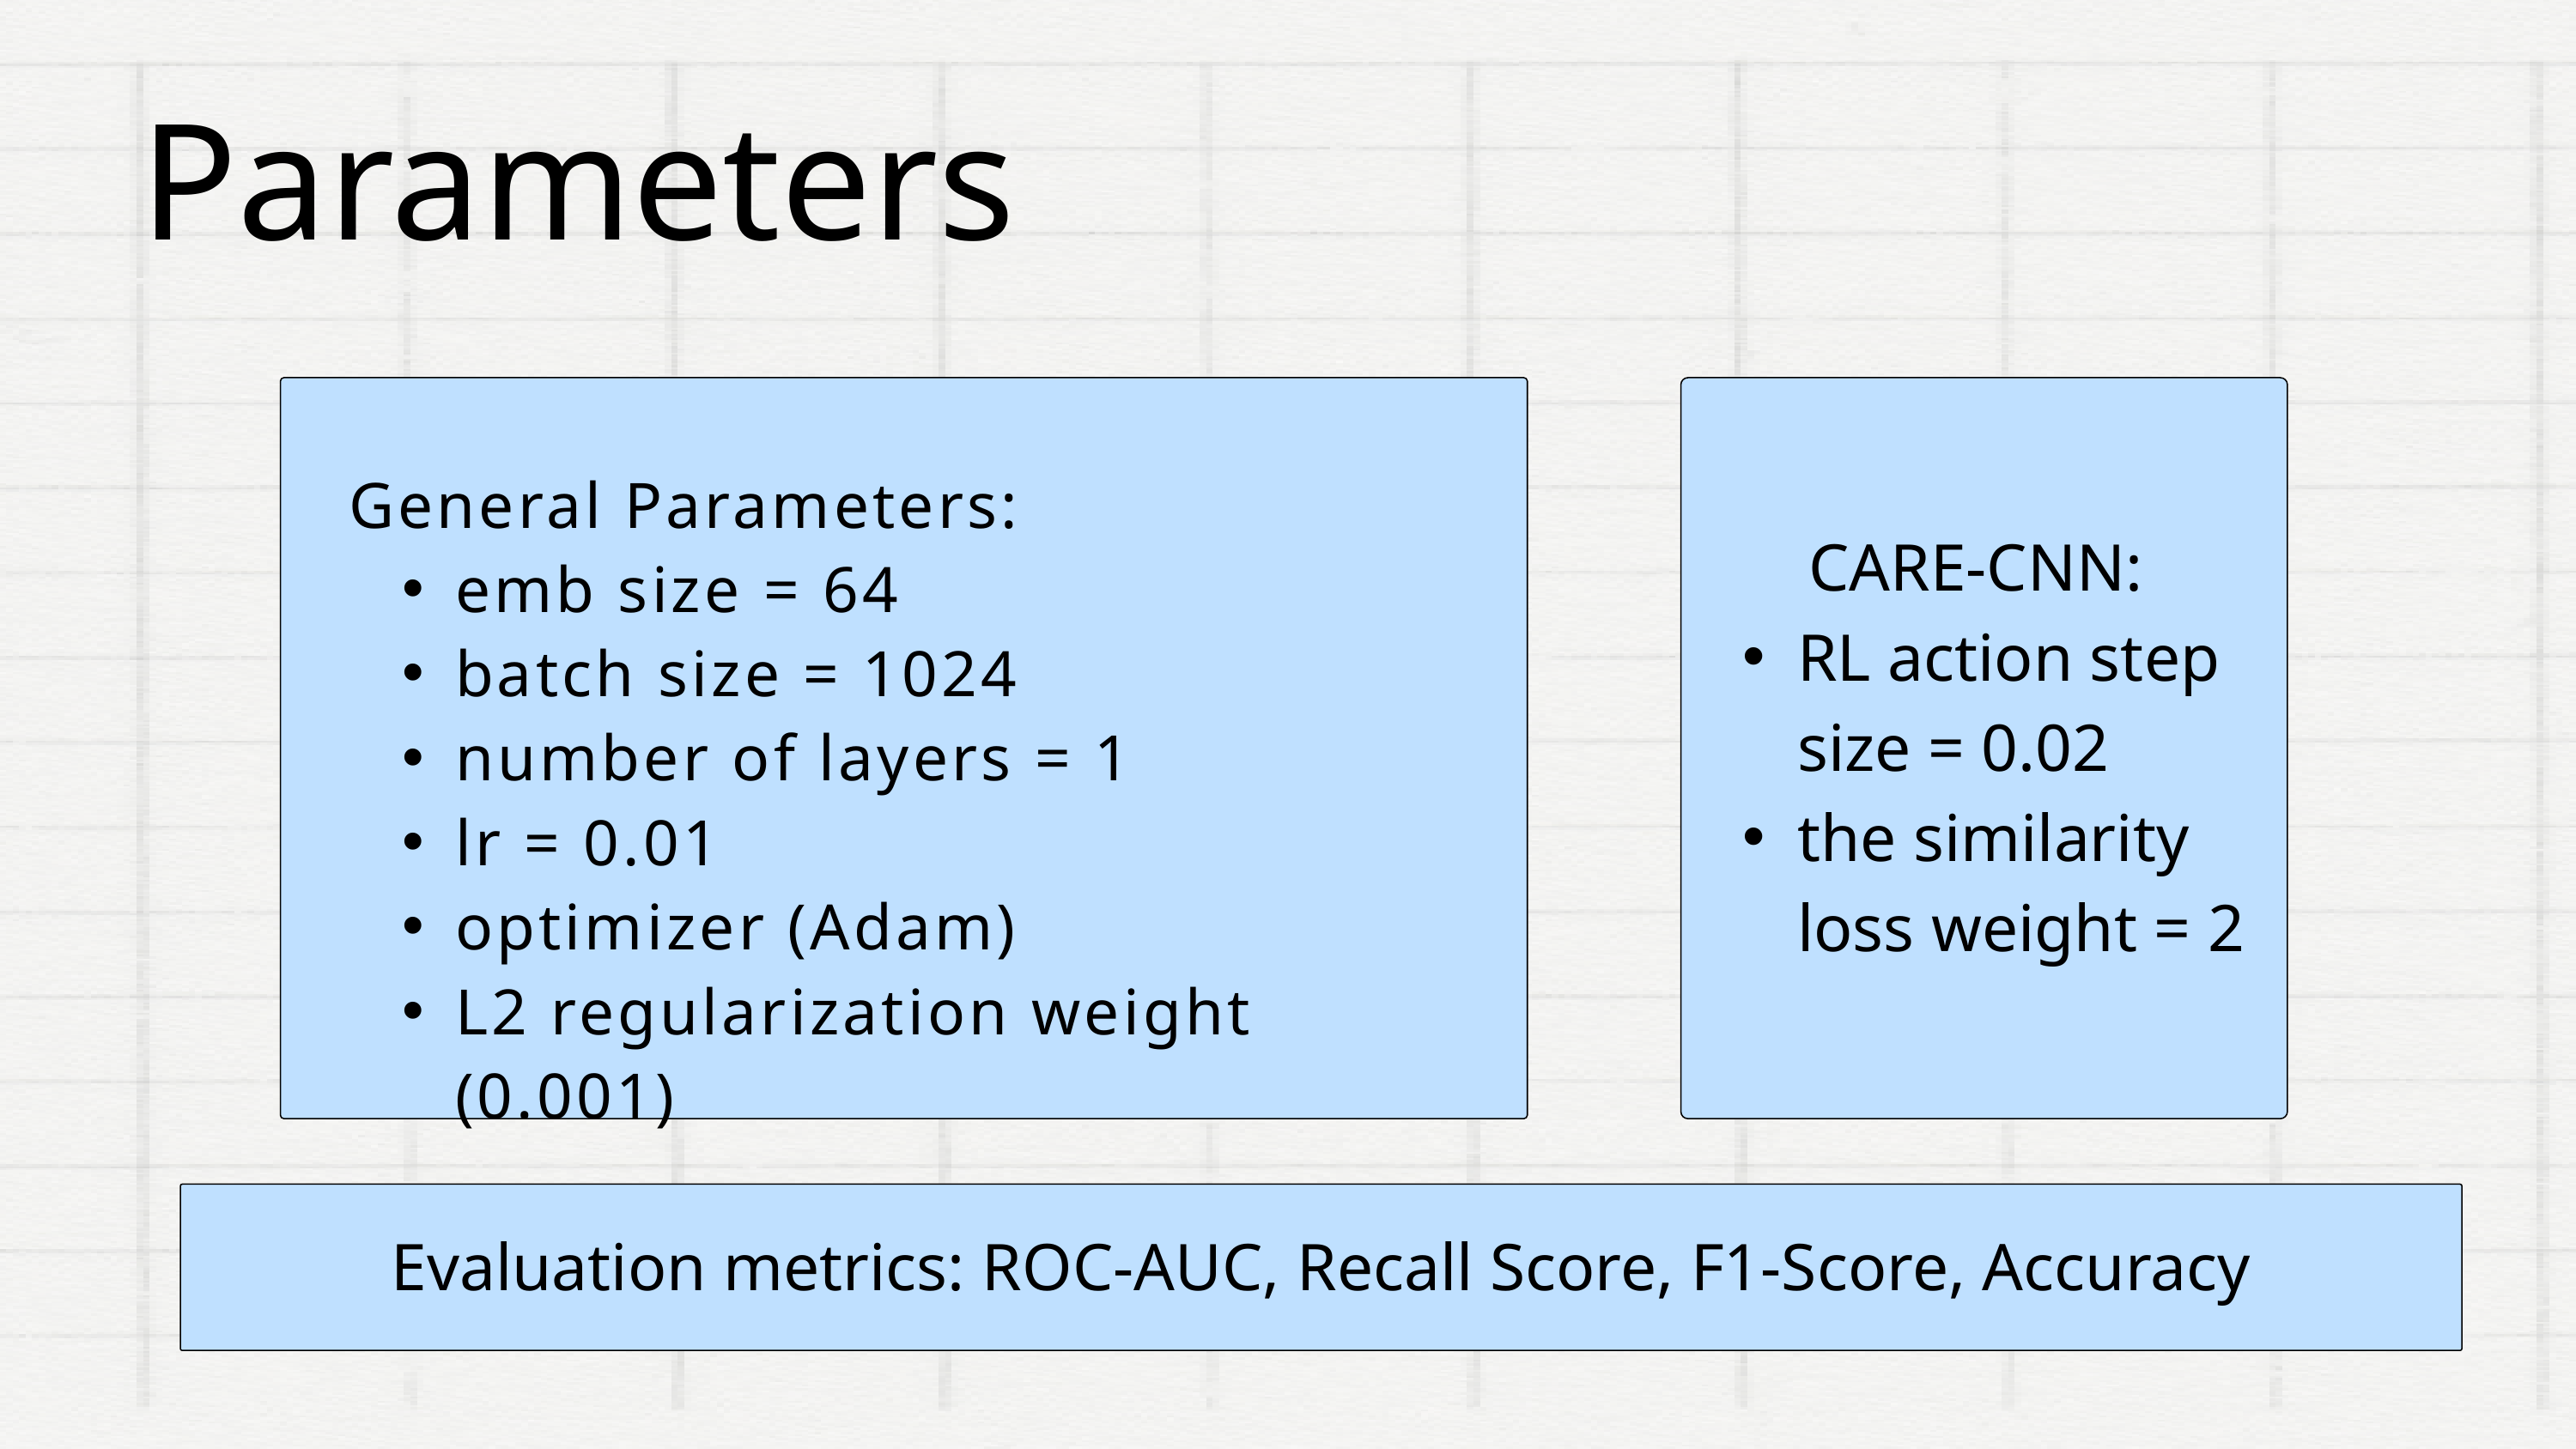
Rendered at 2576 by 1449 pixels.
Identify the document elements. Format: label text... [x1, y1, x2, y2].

text_box Parameters [140, 116, 1431, 273]
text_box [1680, 377, 2288, 1119]
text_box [280, 377, 1528, 1119]
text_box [179, 1184, 2463, 1351]
text_box [0, 0, 2576, 1449]
